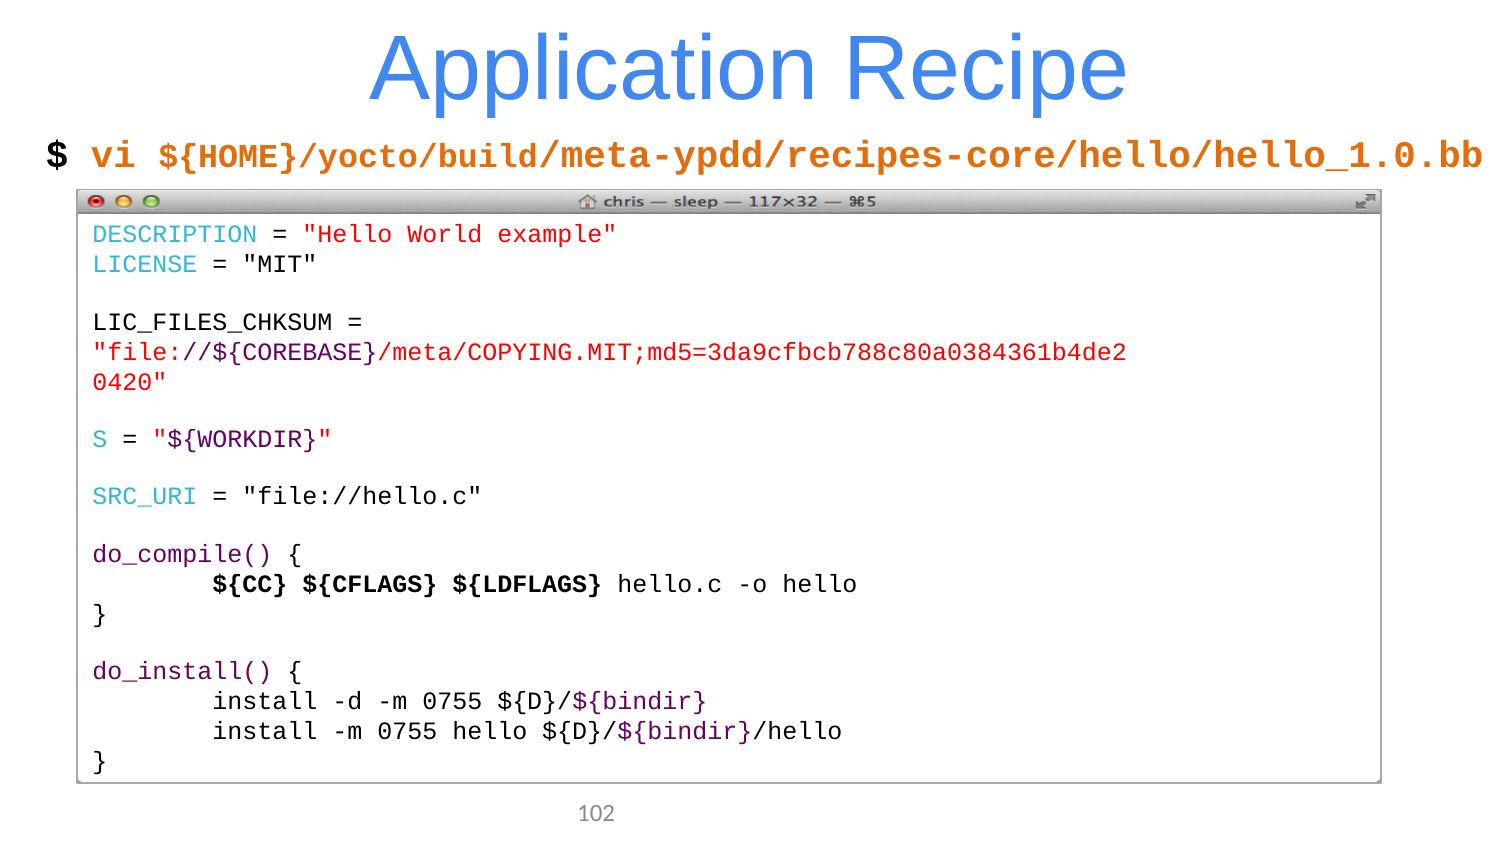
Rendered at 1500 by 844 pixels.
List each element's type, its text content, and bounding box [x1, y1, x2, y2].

picture [77, 190, 1381, 783]
text_box $ vi ${HOME}/yocto/build/meta-ypdd/recipes-core/hello/hello_1.0.bb [31, 123, 1499, 168]
text_box ‹#› [475, 791, 631, 827]
text_box Application Recipe [75, 10, 1425, 115]
